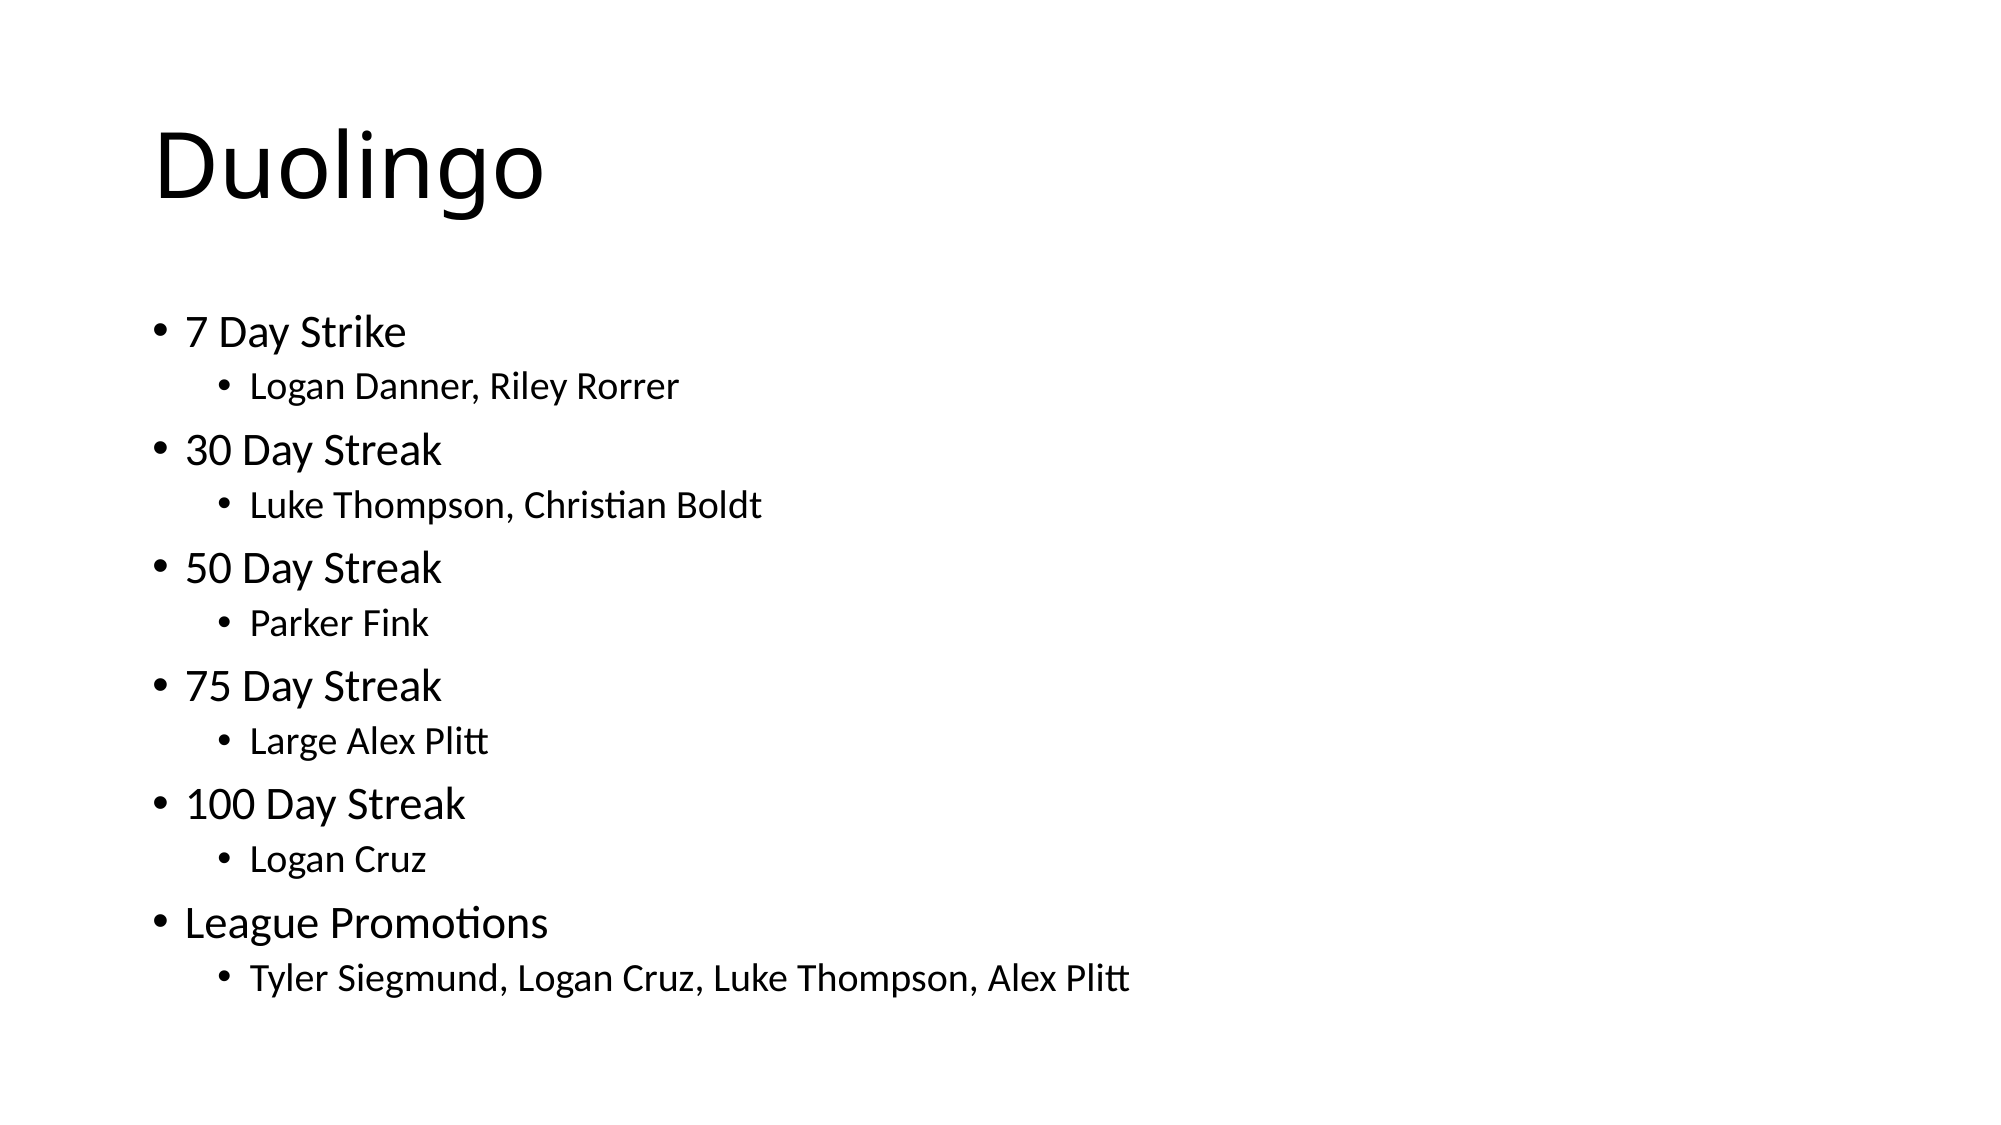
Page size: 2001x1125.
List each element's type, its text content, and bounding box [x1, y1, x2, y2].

title Duolingo [137, 59, 1863, 278]
list 7 Day Strike Logan Danner, Riley Rorrer 30 Day Streak Luke Thompson, Christian Boldt 50 Day Streak Parker Fink 75 Day Streak Large Alex Plitt 100 Day Streak Logan Cruz League Promotions Tyler Siegmund, Logan Cruz, Luke Thompson, Alex Plitt [137, 299, 1863, 1014]
